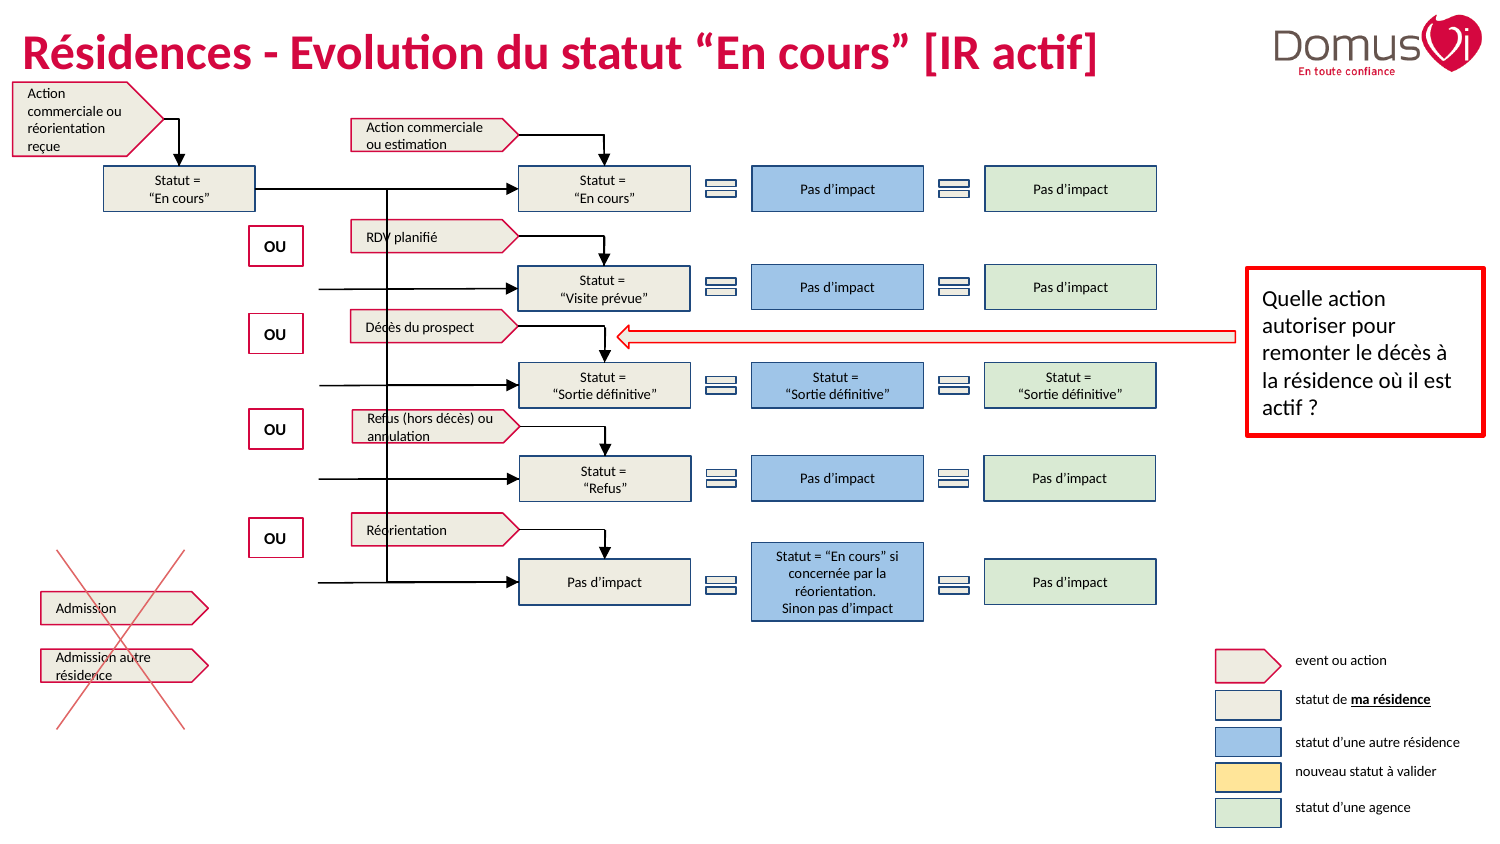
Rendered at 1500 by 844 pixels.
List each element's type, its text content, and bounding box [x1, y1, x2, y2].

text_box Pas d’impact [984, 264, 1157, 310]
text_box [56, 549, 185, 730]
text_box Admission [40, 591, 50, 625]
text_box Pas d’impact [751, 455, 924, 501]
text_box Pas d’impact [984, 558, 1157, 605]
title Résidences - Evolution du statut “En cours” [IR actif] [7, 0, 1380, 106]
text_box [939, 288, 969, 296]
text_box Pas d’impact [751, 264, 924, 310]
text_box [705, 288, 736, 296]
table_header Réactivation (création action commerciale) [319, 290, 517, 295]
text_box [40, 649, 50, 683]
text_box Statut = “En cours” [103, 166, 255, 212]
text_box [706, 190, 737, 198]
text_box [939, 190, 969, 198]
text_box [938, 479, 969, 487]
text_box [517, 325, 605, 363]
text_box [163, 118, 180, 167]
picture [1380, 1, 1495, 90]
text_box Quelle action autoriser pour remonter le décès à la résidence où il est actif ? [1247, 268, 1484, 436]
text_box [939, 376, 969, 384]
text_box Action commerciale ou estimation [351, 118, 518, 152]
text_box [706, 179, 737, 187]
text_box [617, 325, 1236, 349]
text_box [706, 469, 737, 477]
text_box [939, 278, 969, 286]
text_box Statut = “En cours” si concernée par la réorientation. Sinon pas d’impact [751, 542, 924, 621]
text_box [938, 469, 969, 477]
text_box Admission autre résidence [190, 649, 209, 683]
text_box Statut = “Visite prévue” [524, 265, 690, 312]
table_header Réactivation (création action commerciale) [321, 386, 517, 391]
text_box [254, 188, 519, 583]
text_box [1215, 641, 1500, 838]
text_box Pas d’impact [518, 559, 691, 605]
text_box [939, 386, 969, 394]
text_box [706, 479, 737, 487]
text_box Admission [190, 591, 209, 625]
text_box Pas d’impact [983, 455, 1156, 501]
text_box Statut = “Sortie définitive” [524, 362, 691, 408]
text_box [705, 586, 736, 594]
text_box Statut = “En cours” [518, 166, 691, 212]
text_box [939, 180, 969, 188]
text_box Statut = “Sortie définitive” [751, 362, 924, 408]
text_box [519, 529, 604, 560]
text_box [705, 278, 736, 286]
text_box [705, 576, 736, 584]
text_box Pas d’impact [751, 166, 924, 212]
text_box Action commerciale ou réorientation reçue [12, 106, 163, 157]
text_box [518, 134, 605, 167]
text_box Pas d’impact [984, 166, 1157, 212]
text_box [519, 426, 605, 457]
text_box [518, 235, 605, 267]
text_box Statut = “Sortie définitive” [984, 362, 1157, 408]
text_box [939, 586, 969, 594]
text_box [705, 386, 736, 394]
text_box [939, 576, 969, 584]
text_box Statut = “Refus” [523, 456, 692, 502]
text_box [705, 376, 736, 384]
